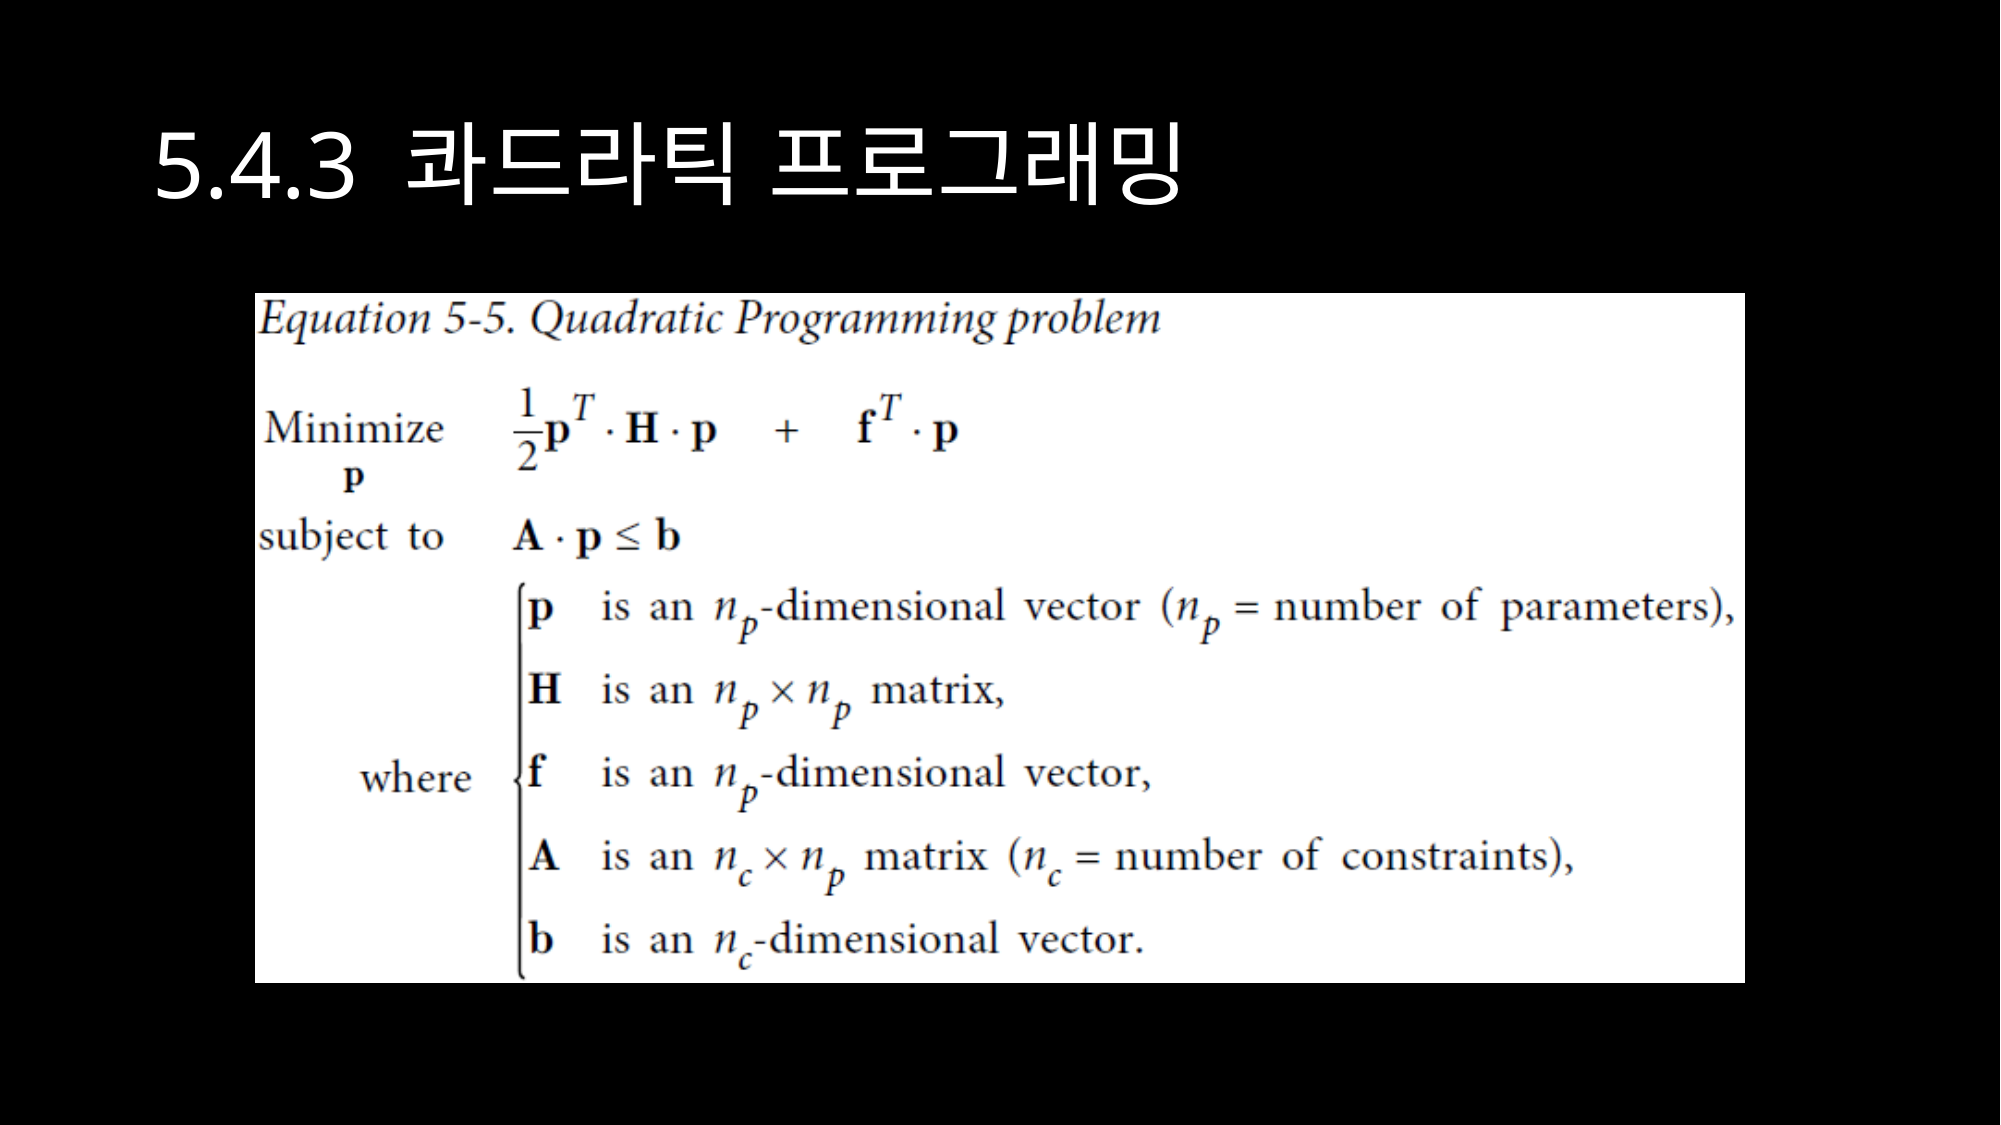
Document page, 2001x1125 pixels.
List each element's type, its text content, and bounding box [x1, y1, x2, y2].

title 5.4.3 콰드라틱 프로그래밍 [137, 59, 1863, 278]
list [255, 293, 1745, 983]
